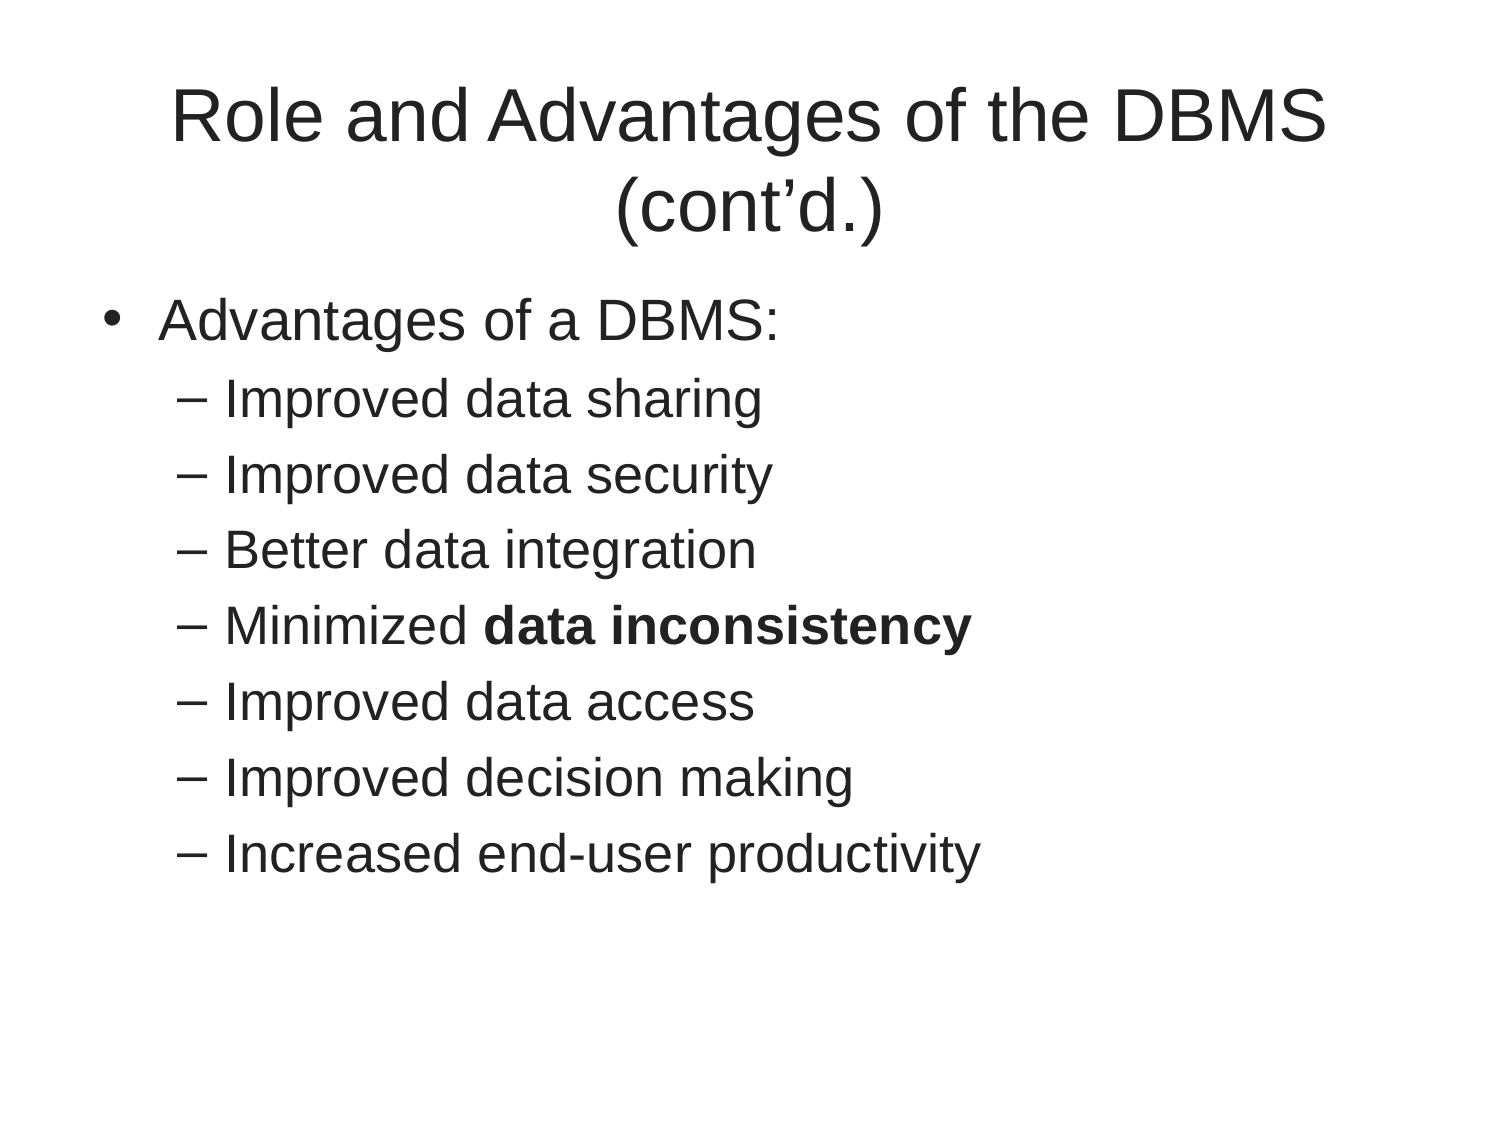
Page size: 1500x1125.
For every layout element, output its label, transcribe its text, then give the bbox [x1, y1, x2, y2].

list Advantages of a DBMS: Improved data sharing Improved data security Better data integration Minimized data inconsistency Improved data access Improved decision making Increased end-user productivity [87, 275, 1413, 1025]
title Role and Advantages of the DBMS (cont’d.) [87, 62, 1413, 250]
